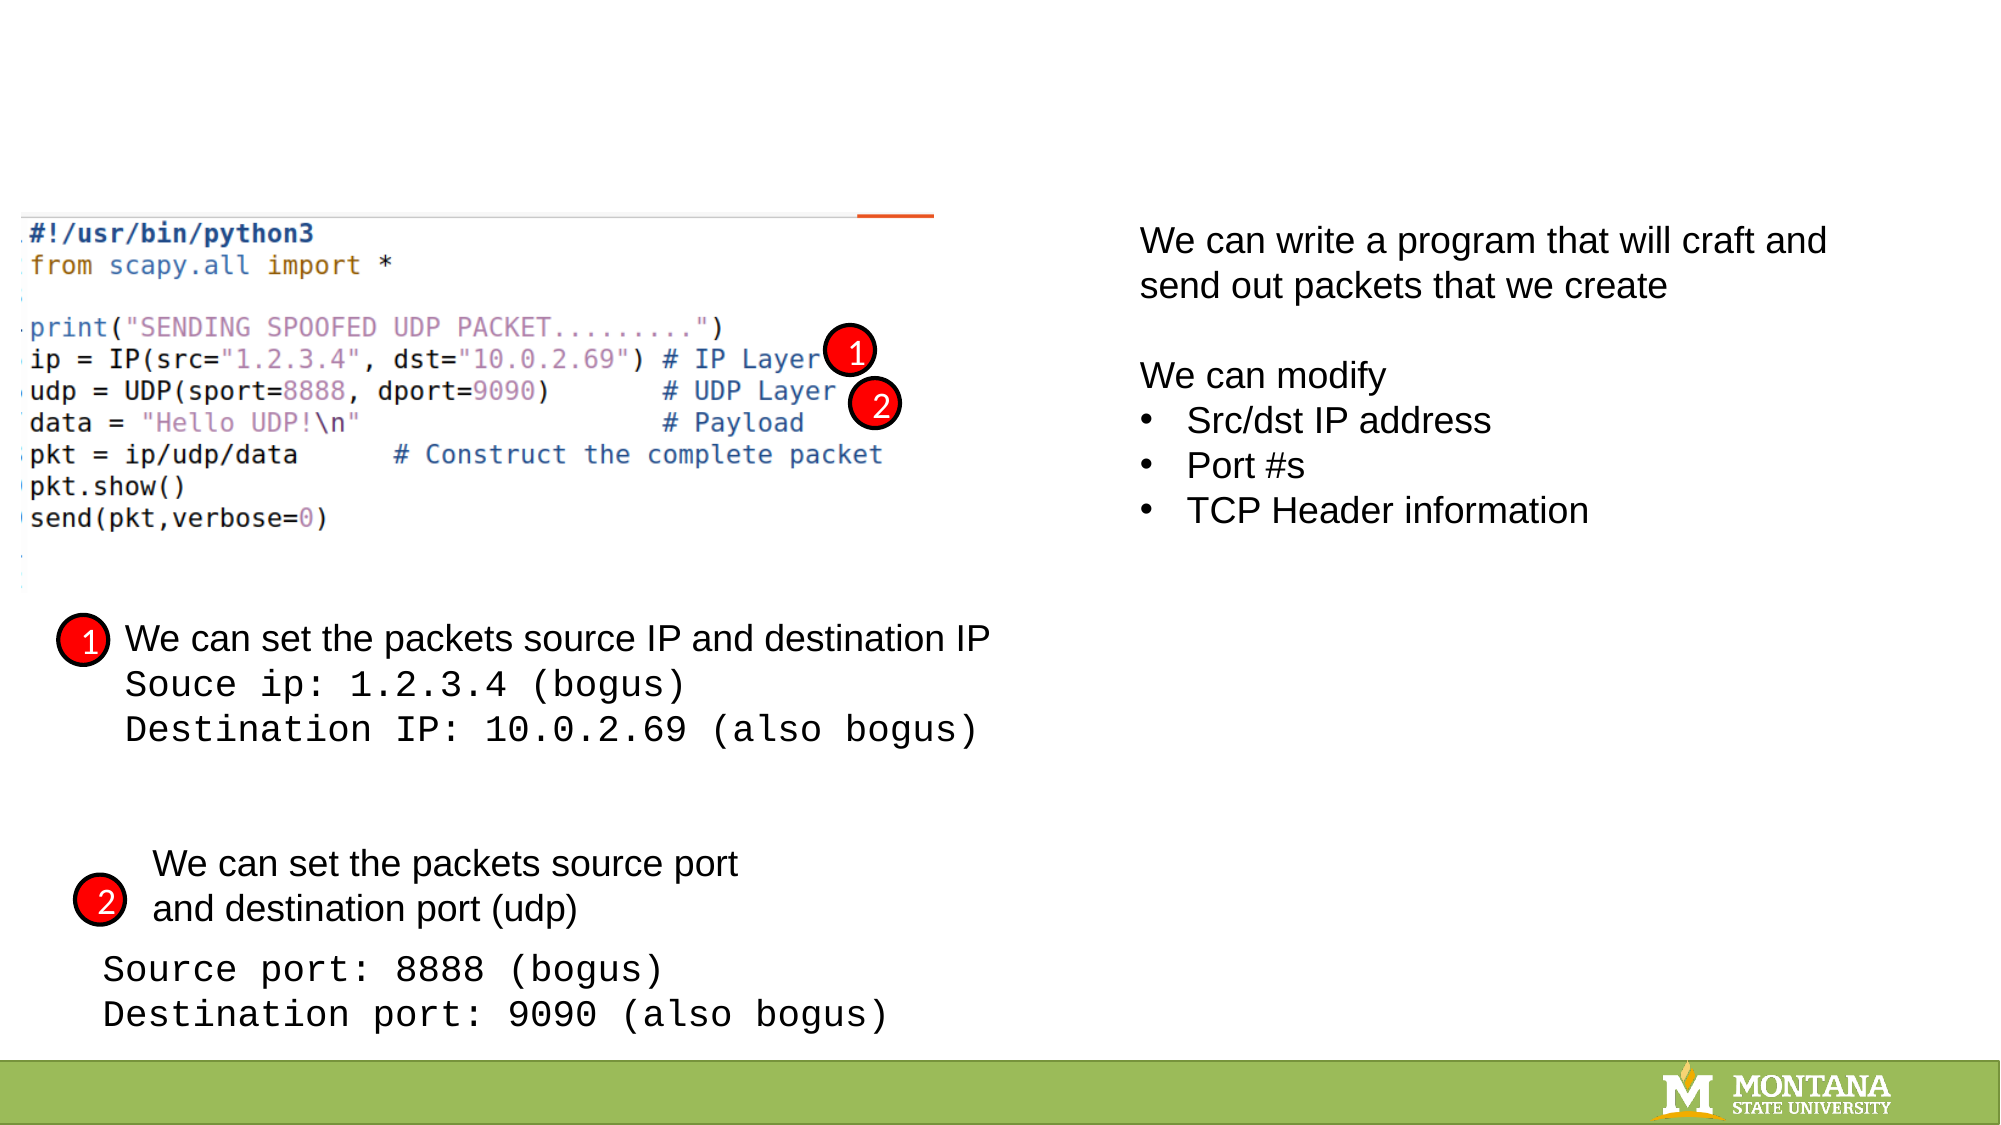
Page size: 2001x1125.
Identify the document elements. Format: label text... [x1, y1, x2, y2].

picture [20, 212, 935, 593]
text_box We can set the packets source port and destination port (udp) [137, 832, 763, 937]
text_box We can write a program that will craft and send out packets that we create We can modify Src/dst IP address Port #s TCP Header information [1124, 208, 1875, 539]
picture [1649, 1060, 1892, 1122]
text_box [1891, 1059, 2000, 1125]
text_box 1 [56, 612, 110, 667]
text_box Source port: 8888 (bogus) Destination port: 9090 (also bogus) [87, 937, 1092, 1042]
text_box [0, 1059, 1648, 1125]
text_box 2 [72, 872, 128, 927]
text_box We can set the packets source IP and destination IP Souce ip: 1.2.3.4 (bogus) Destination IP: 10.0.2.69 (also bogus) [110, 606, 1008, 756]
